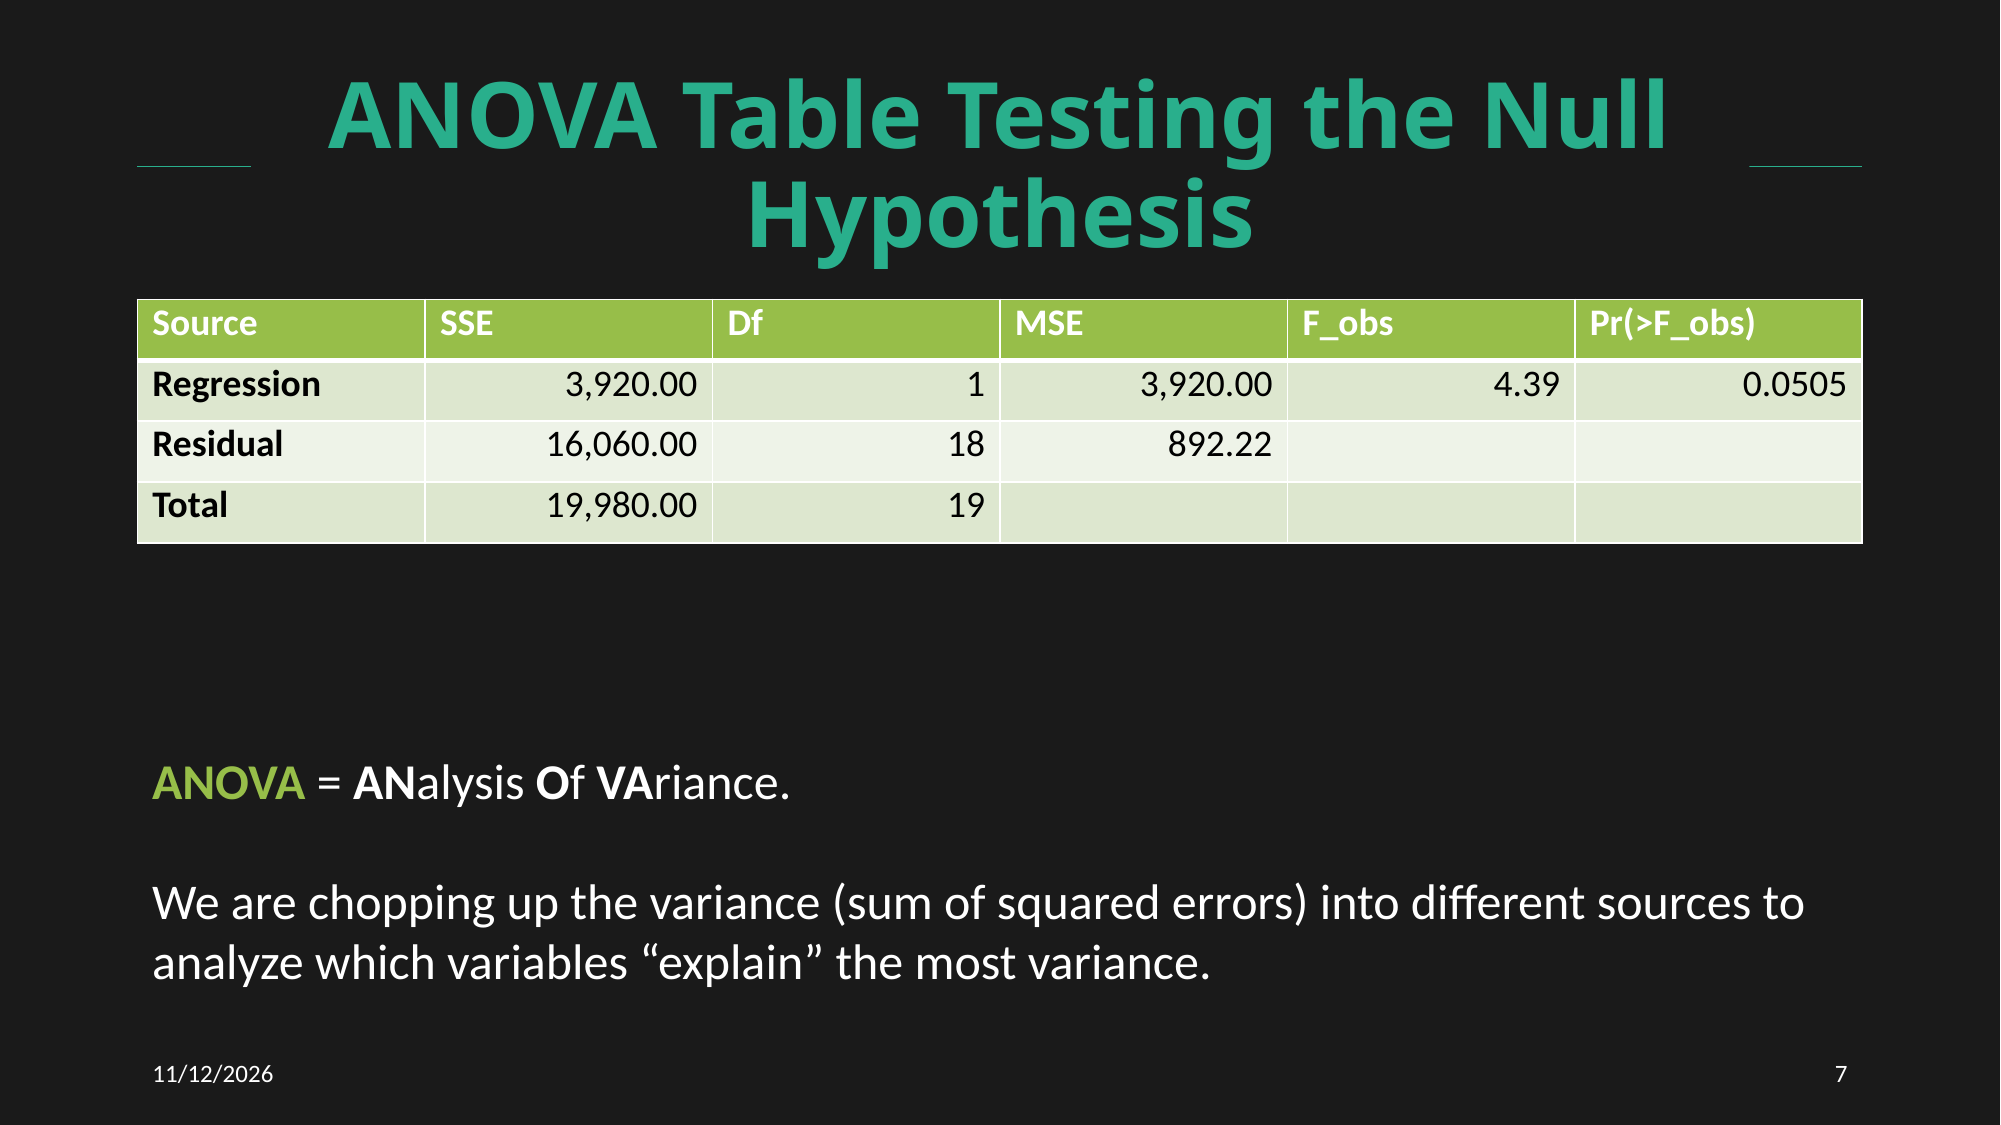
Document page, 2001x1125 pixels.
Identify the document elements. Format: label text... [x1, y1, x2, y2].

table_cell [1576, 422, 1861, 481]
table_cell 892.22 [1001, 422, 1287, 481]
table_cell 3,920.00 [1001, 363, 1287, 420]
table_cell 1 [713, 363, 999, 420]
title ANOVA Table Testing the Null Hypothesis [251, 59, 1750, 278]
table_cell 19,980.00 [426, 483, 712, 542]
table_cell [1288, 422, 1574, 481]
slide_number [137, 1042, 588, 1103]
table_cell 19 [713, 483, 999, 542]
table_header Pr(>F_obs) [1576, 300, 1861, 358]
table_header MSE [1001, 300, 1287, 358]
table_header F_obs [1288, 300, 1574, 358]
table_header Source [138, 300, 424, 358]
table_cell 16,060.00 [426, 422, 712, 481]
table_cell Total [138, 483, 424, 542]
table_header Df [713, 300, 999, 358]
table_cell [1001, 483, 1287, 542]
table_cell 0.0505 [1576, 363, 1861, 420]
table_cell 4.39 [1288, 363, 1574, 420]
text_box ANOVA = ANalysis Of VAriance. We are chopping up the variance (sum of squared errors) into different sources to analyze which variables “explain” the most variance. [137, 741, 1863, 997]
slide_number 7 [1412, 1042, 1863, 1103]
table_cell [1288, 483, 1574, 542]
table_cell 18 [713, 422, 999, 481]
table_header SSE [426, 300, 712, 358]
table_cell 3,920.00 [426, 363, 712, 420]
table_cell Regression [138, 363, 424, 420]
table_cell [1576, 483, 1861, 542]
table_cell Residual [138, 422, 424, 481]
